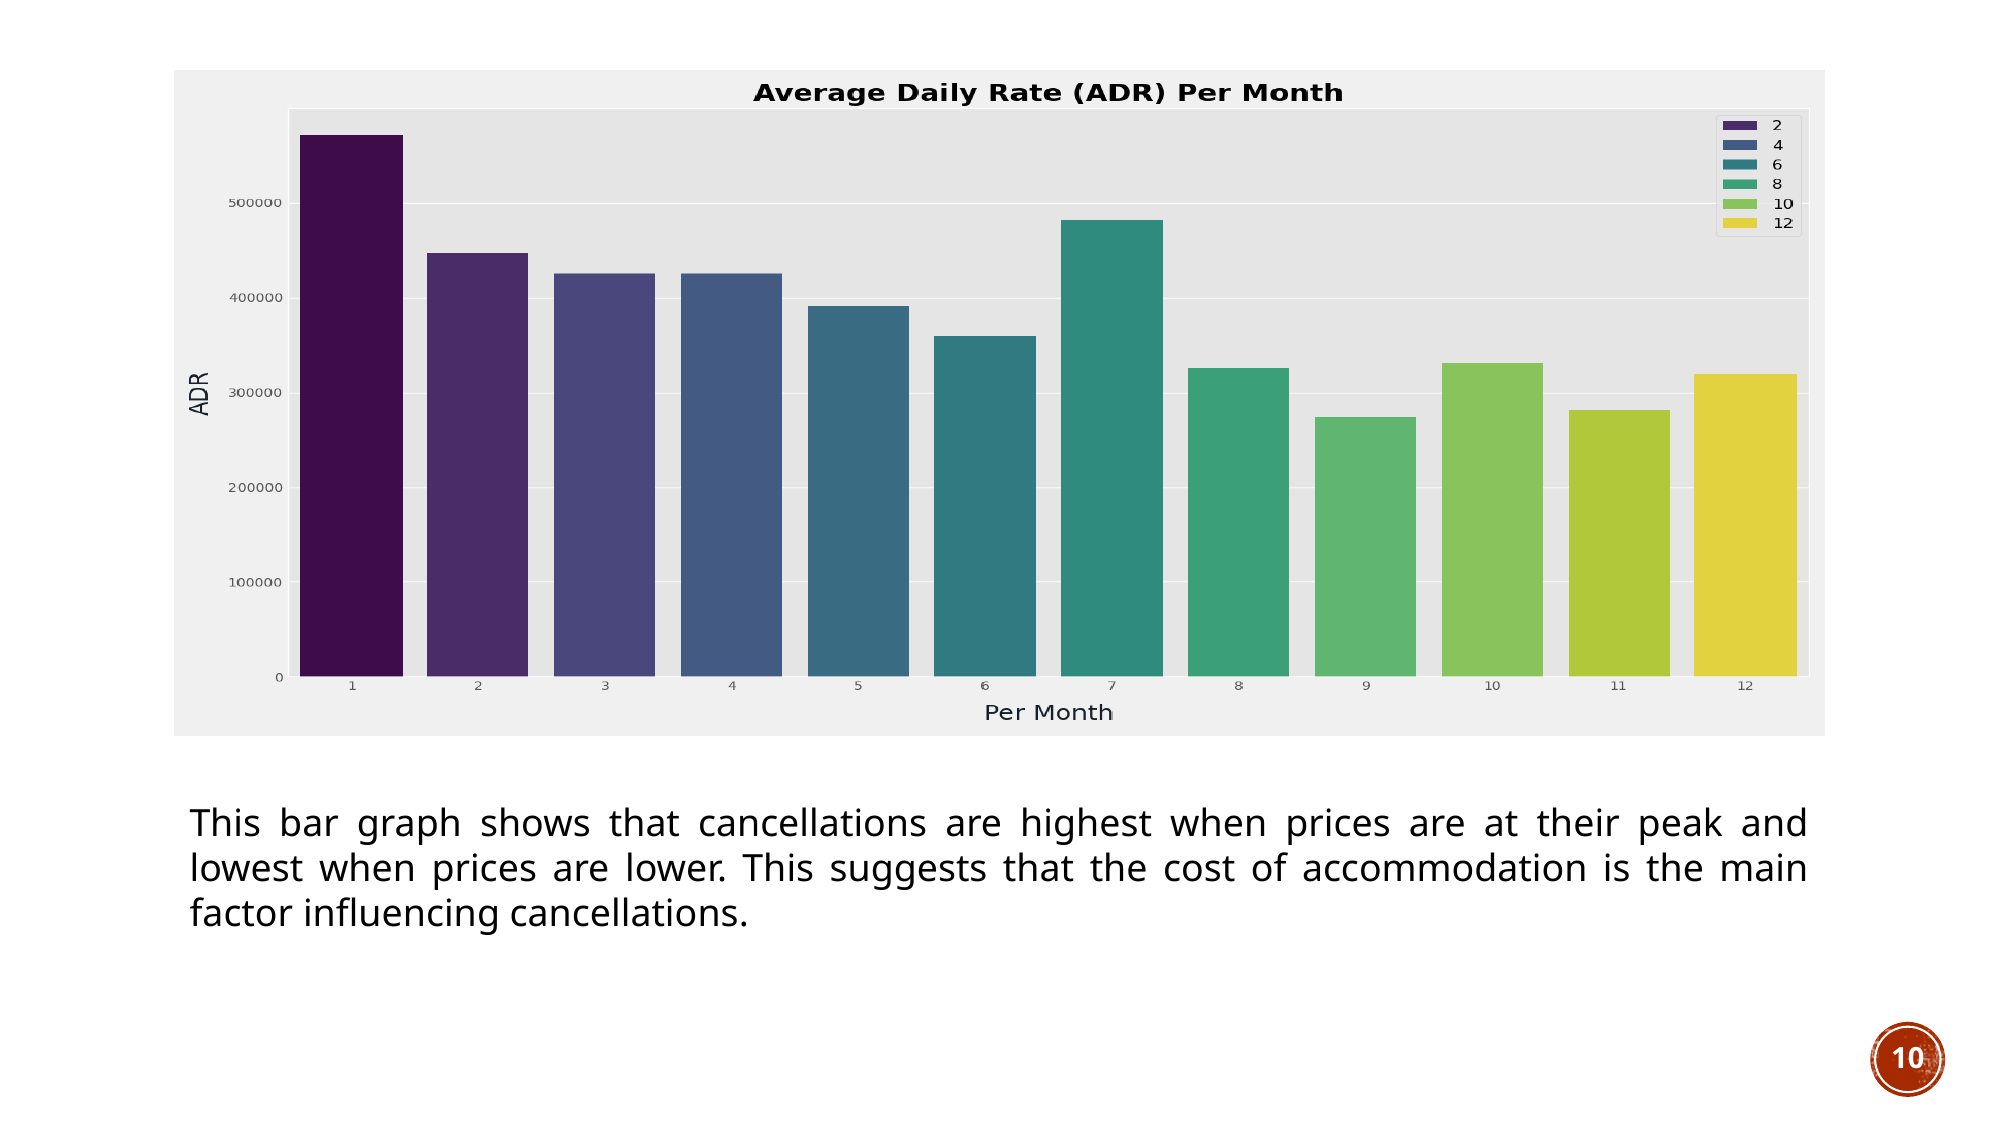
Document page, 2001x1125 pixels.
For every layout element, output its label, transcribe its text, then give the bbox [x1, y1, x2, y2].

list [176, 72, 1824, 734]
slide_number 10 [1855, 1028, 1961, 1089]
text_box This bar graph shows that cancellations are highest when prices are at their peak and lowest when prices are lower. This suggests that the cost of accommodation is the main factor influencing cancellations. [174, 791, 1825, 942]
